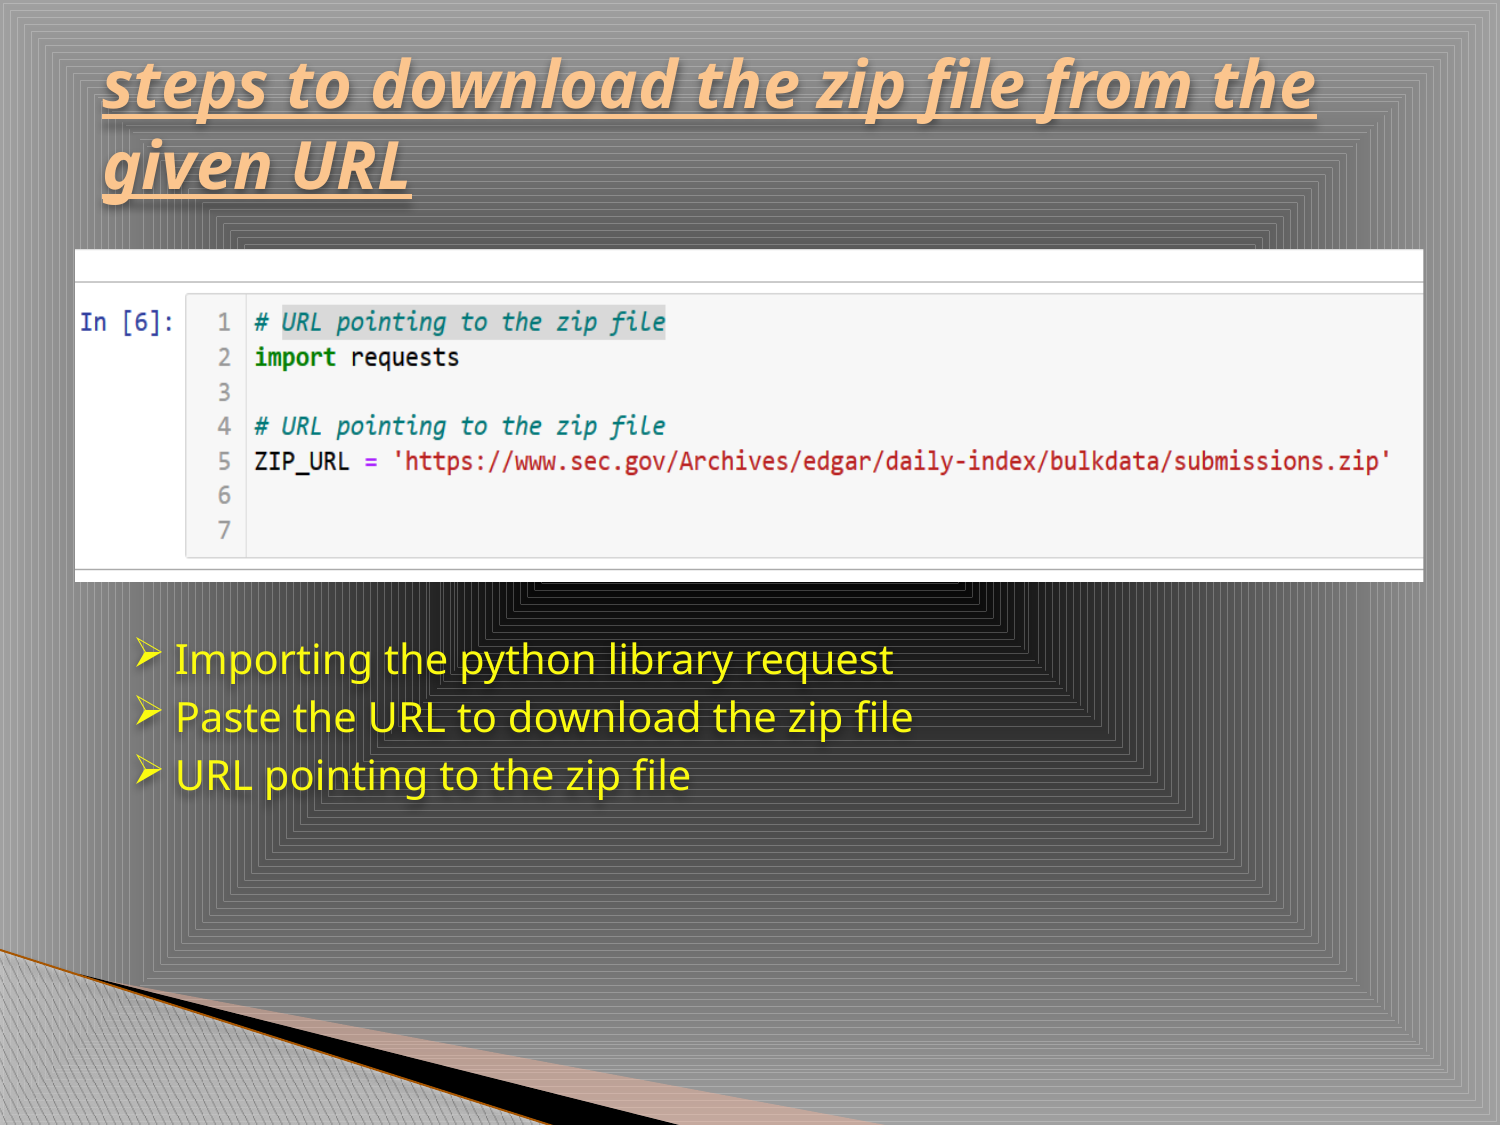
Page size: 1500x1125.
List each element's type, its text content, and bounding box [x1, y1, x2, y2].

list Importing the python library request Paste the URL to download the zip file URL pointing to the zip file [99, 624, 1251, 844]
title steps to download the zip file from the given URL [87, 24, 1438, 213]
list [74, 249, 1424, 582]
